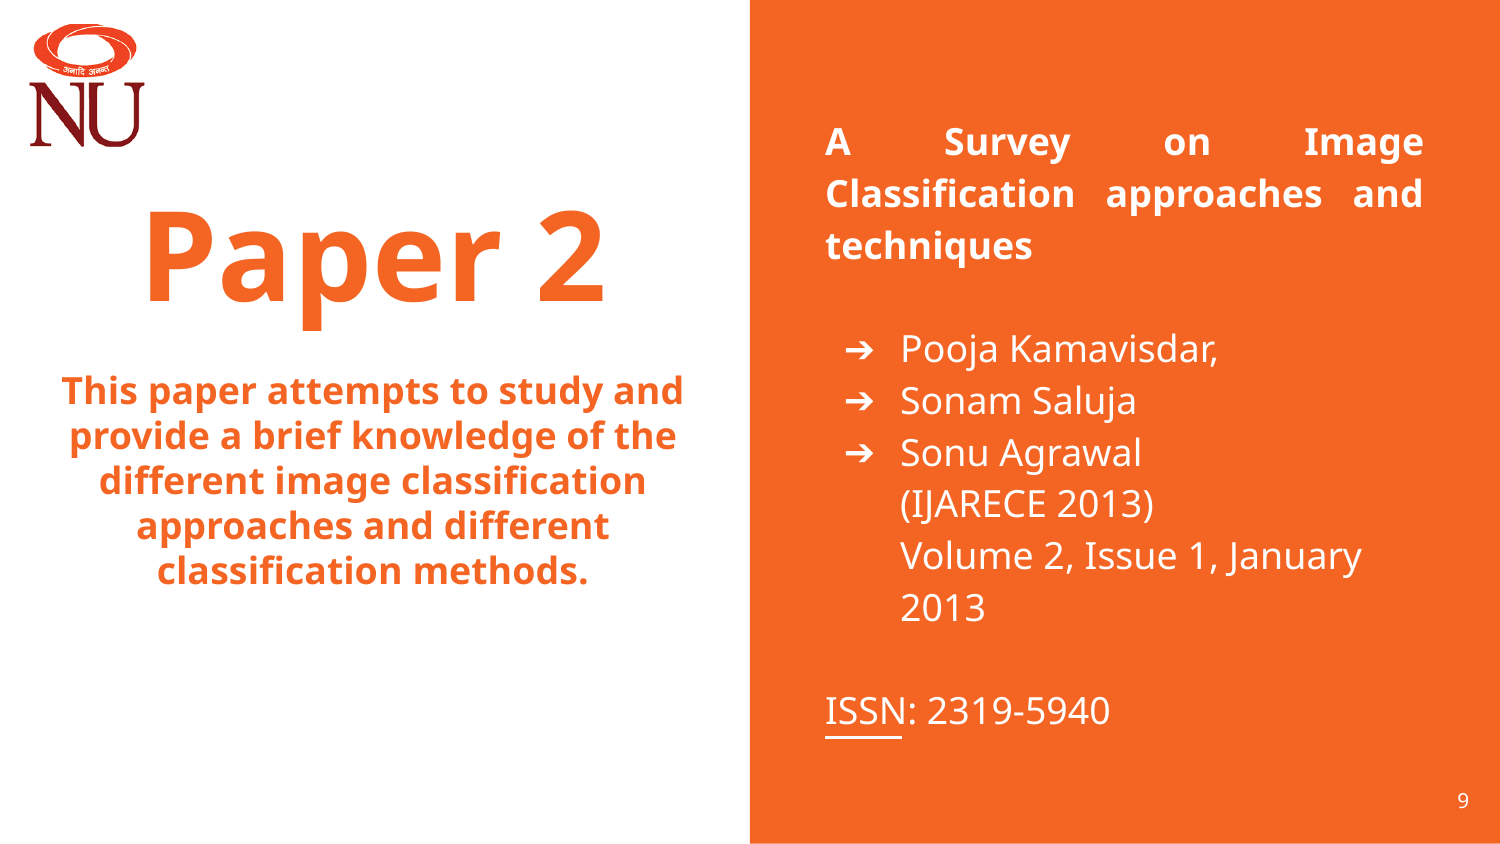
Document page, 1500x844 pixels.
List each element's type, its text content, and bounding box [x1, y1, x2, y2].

list A Survey on Image Classification approaches and techniques Pooja Kamavisdar, Sonam Saluja Sonu Agrawal (IJARECE 2013) Volume 2, Issue 1, January 2013 ISSN: 2319-5940 [810, 118, 1440, 725]
slide_number ‹#› [1394, 769, 1484, 834]
title Paper 2 [41, 143, 706, 309]
picture [24, 24, 150, 150]
title This paper attempts to study and provide a brief knowledge of the different image classification approaches and different classification methods. [41, 309, 706, 701]
